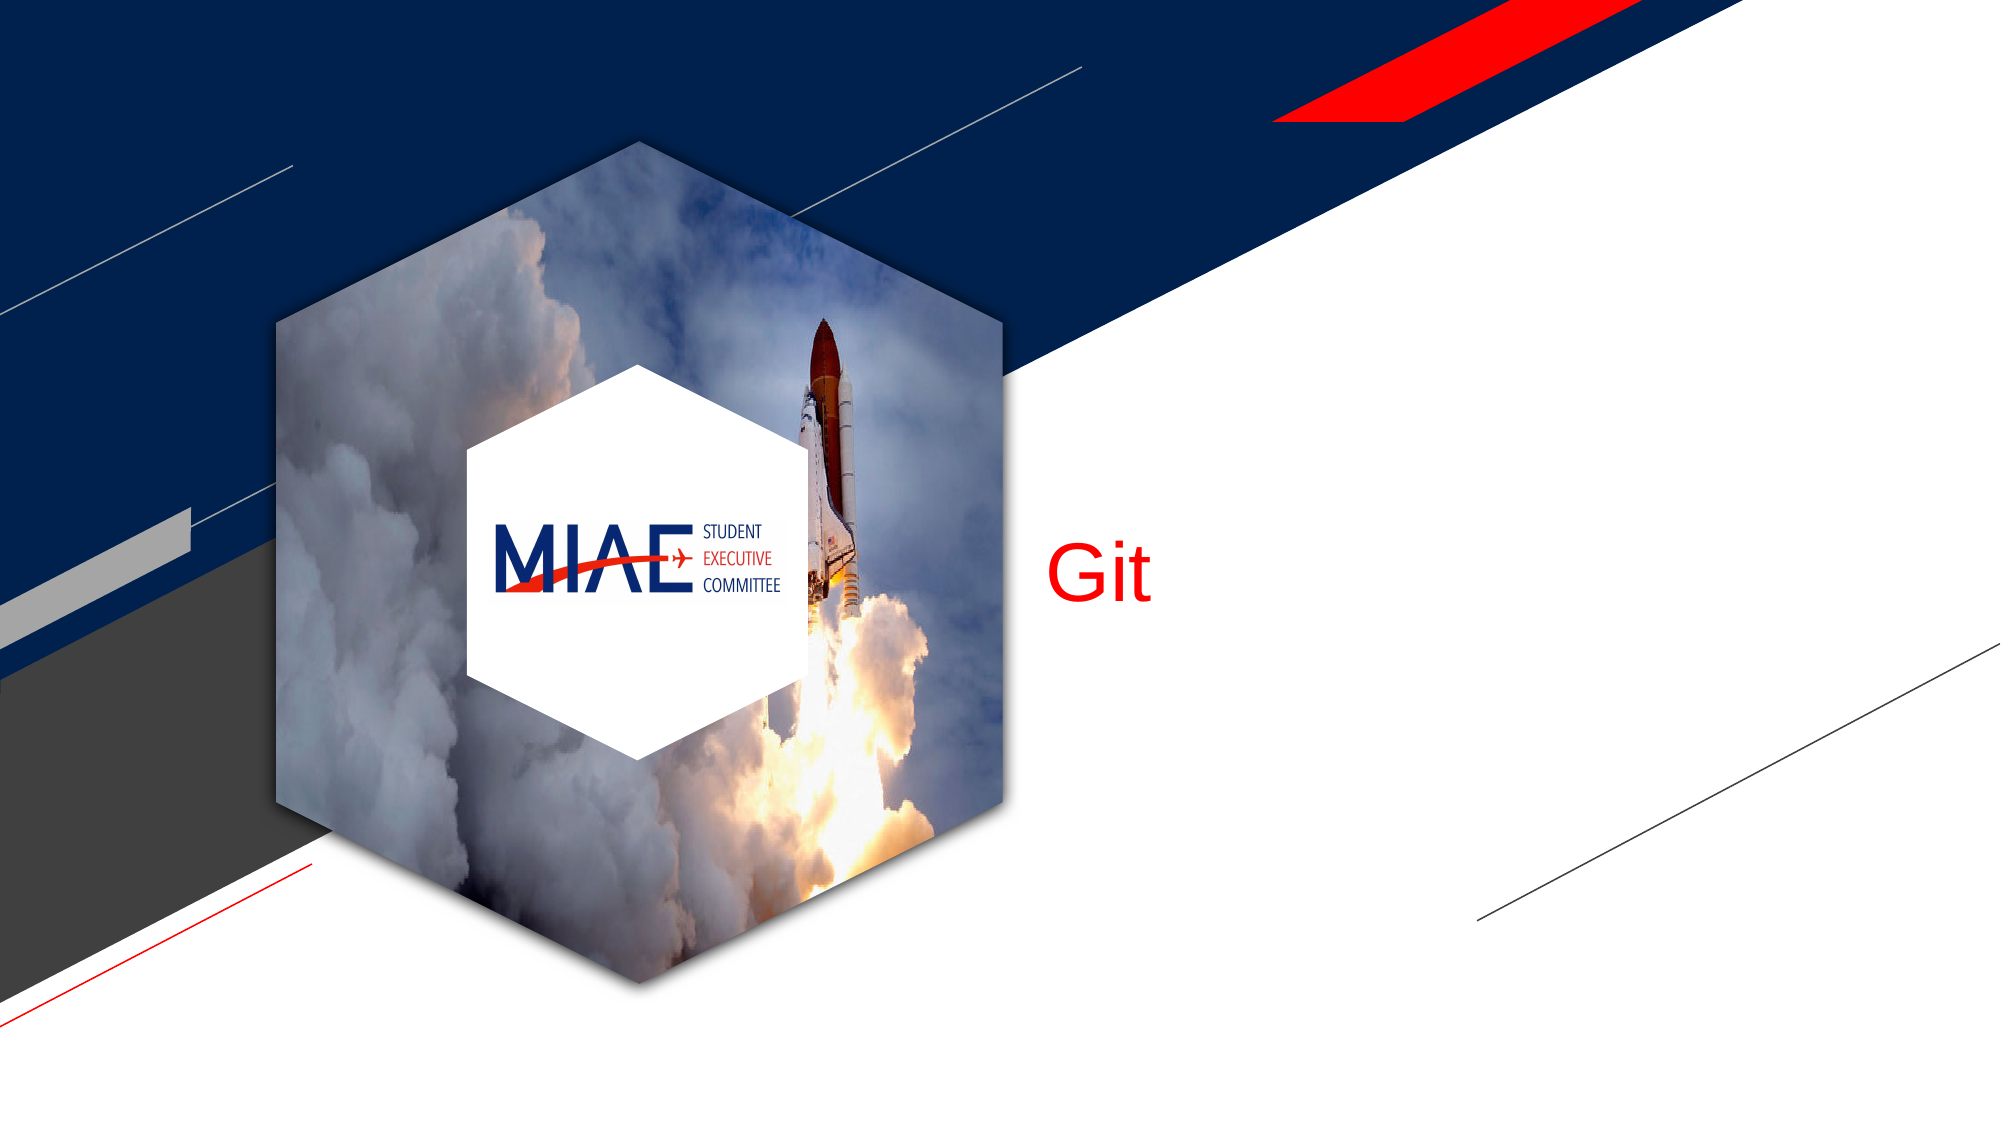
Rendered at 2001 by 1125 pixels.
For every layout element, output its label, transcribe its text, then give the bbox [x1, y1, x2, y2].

picture [276, 141, 1003, 984]
title Git [1030, 326, 1837, 620]
